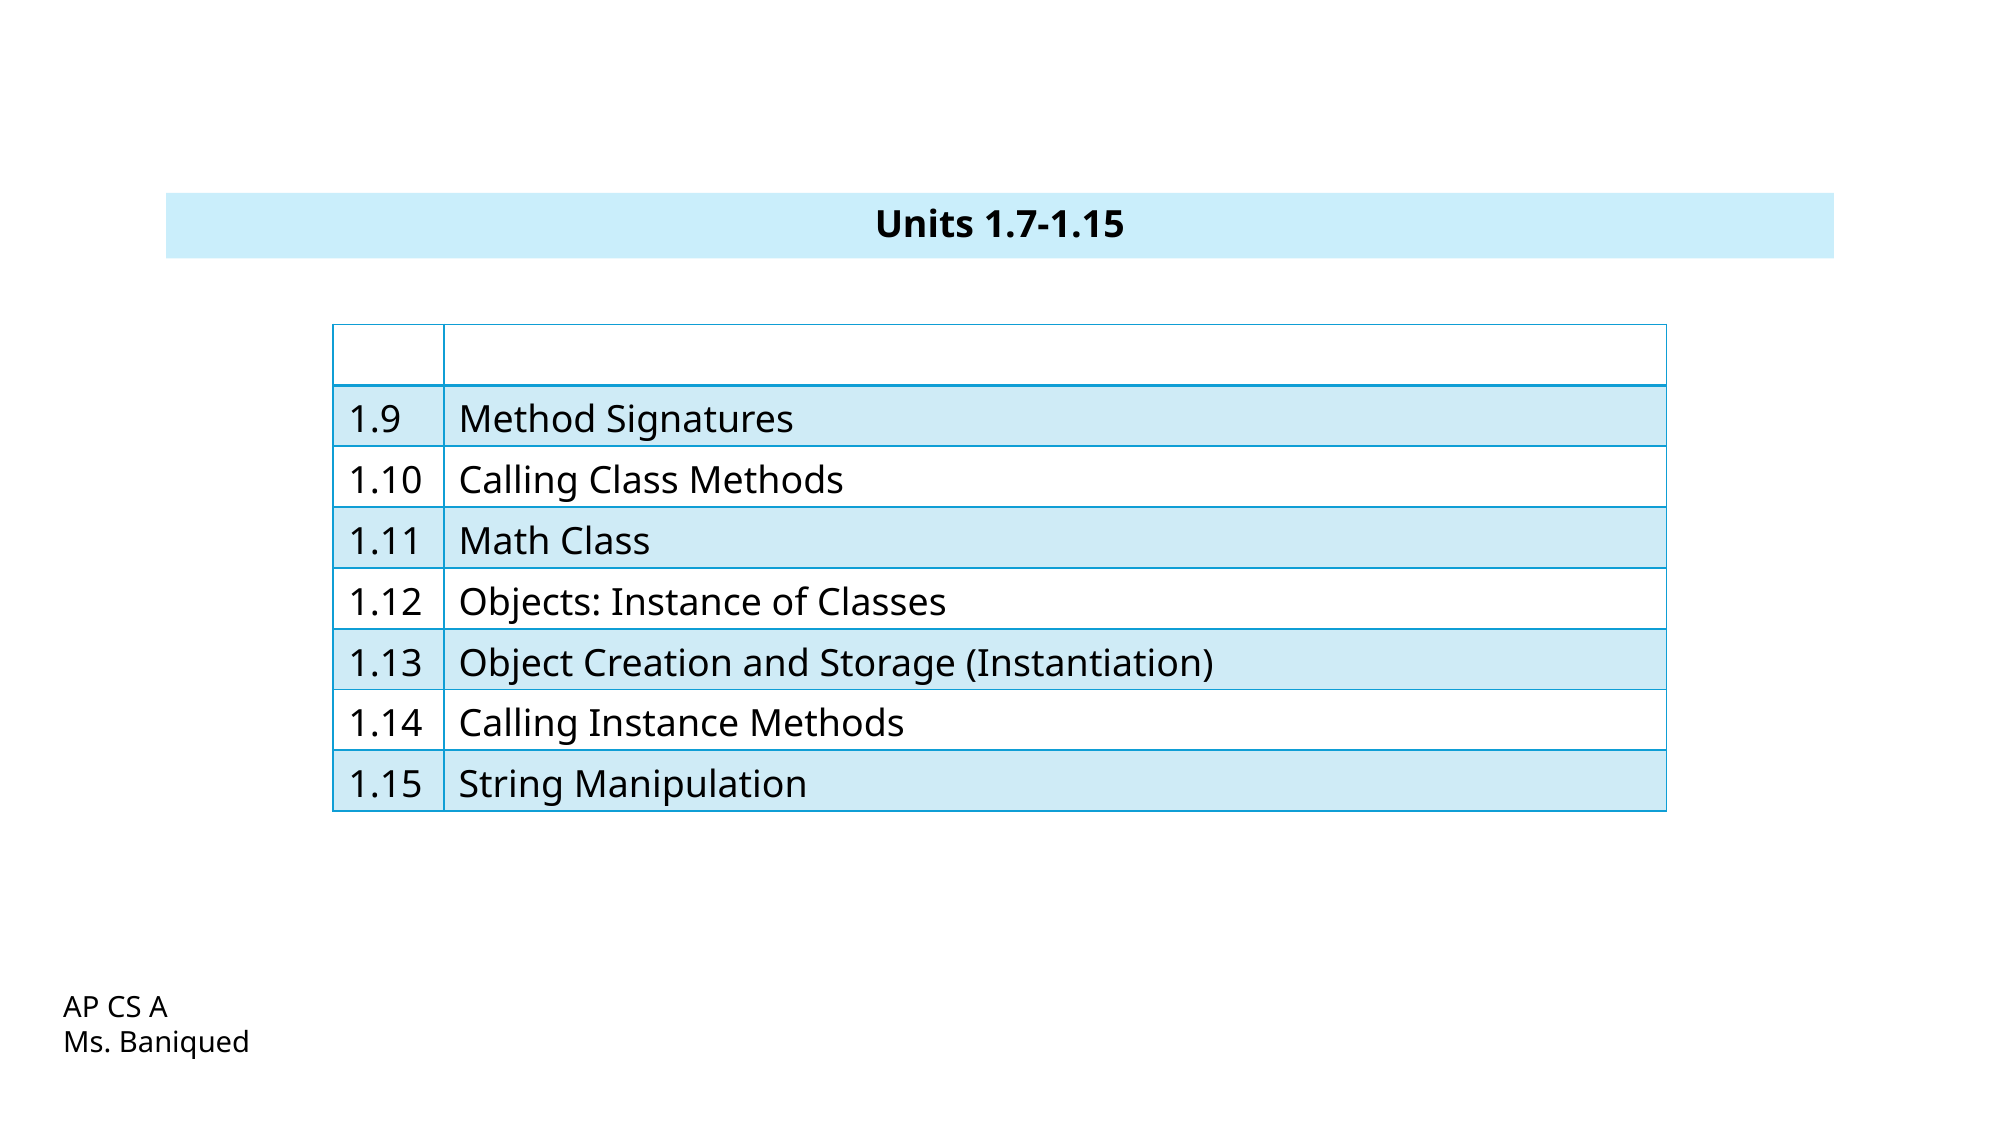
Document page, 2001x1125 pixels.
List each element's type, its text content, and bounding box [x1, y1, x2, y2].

table_header [334, 325, 443, 384]
table_cell Objects: Instance of Classes [445, 569, 1666, 628]
table_cell Calling Instance Methods [445, 690, 1666, 749]
table_header [445, 325, 1666, 384]
text_box AP CS A Ms. Baniqued [48, 981, 289, 1066]
table_cell Method Signatures [445, 387, 1666, 445]
table_cell 1.13 [334, 630, 443, 689]
table_cell 1.15 [334, 751, 443, 810]
table_cell 1.11 [334, 508, 443, 567]
table_cell 1.14 [334, 690, 443, 749]
text_box Units 1.7-1.15 [164, 191, 1835, 260]
table_cell 1.12 [334, 569, 443, 628]
table_cell 1.9 [334, 387, 443, 445]
table_cell Math Class [445, 508, 1666, 567]
table_cell String Manipulation [445, 751, 1666, 810]
table_cell 1.10 [334, 447, 443, 506]
table_cell Calling Class Methods [445, 447, 1666, 506]
table_cell Object Creation and Storage (Instantiation) [445, 630, 1666, 689]
